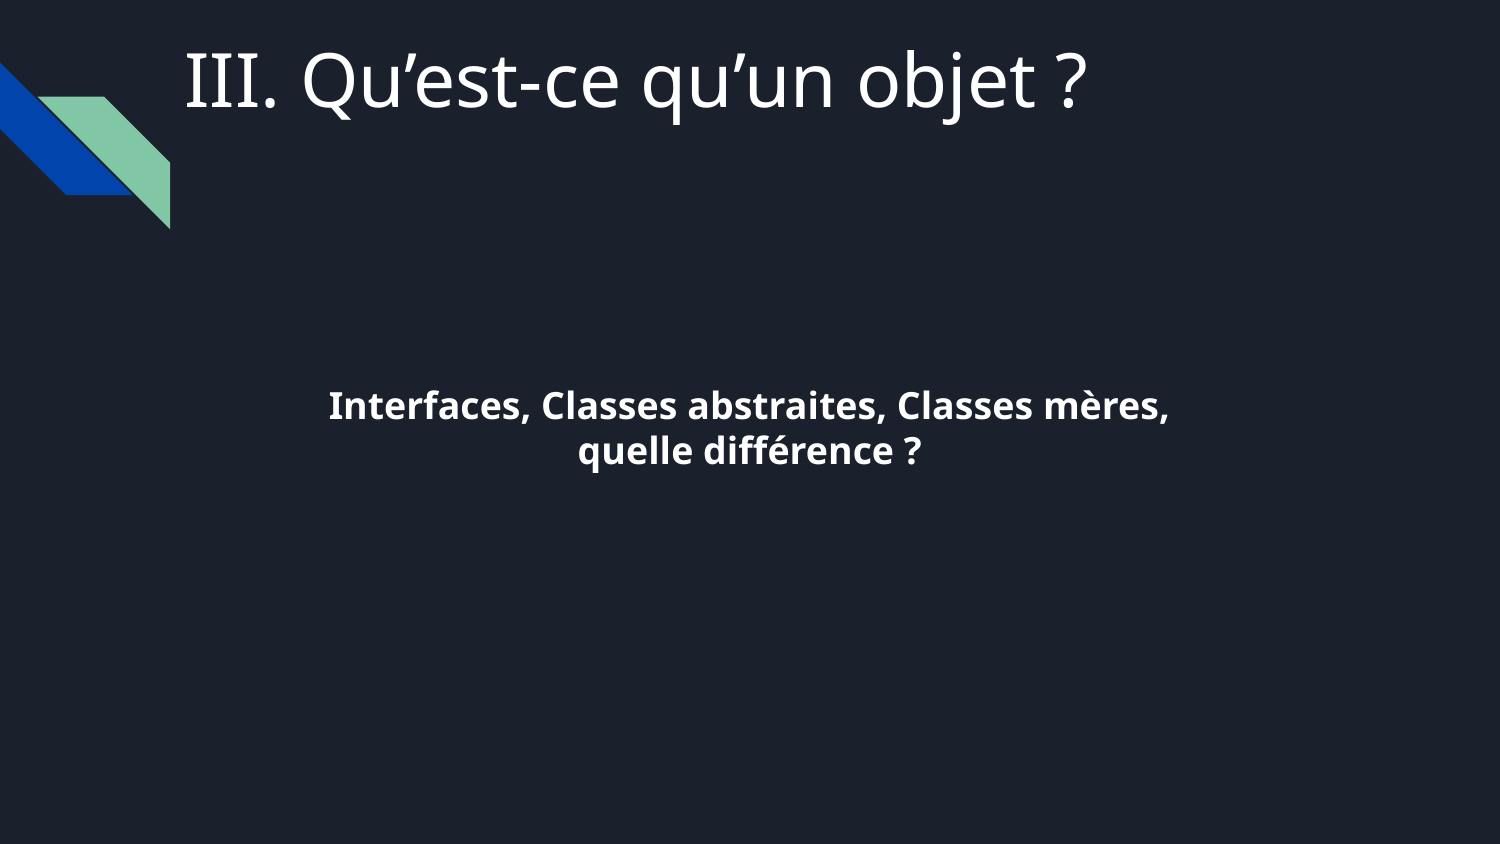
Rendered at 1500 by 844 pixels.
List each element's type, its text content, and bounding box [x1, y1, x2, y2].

text_box III. Qu’est-ce qu’un objet ? [169, 18, 1342, 138]
text_box Interfaces, Classes abstraites, Classes mères, quelle différence ? [268, 367, 1232, 488]
